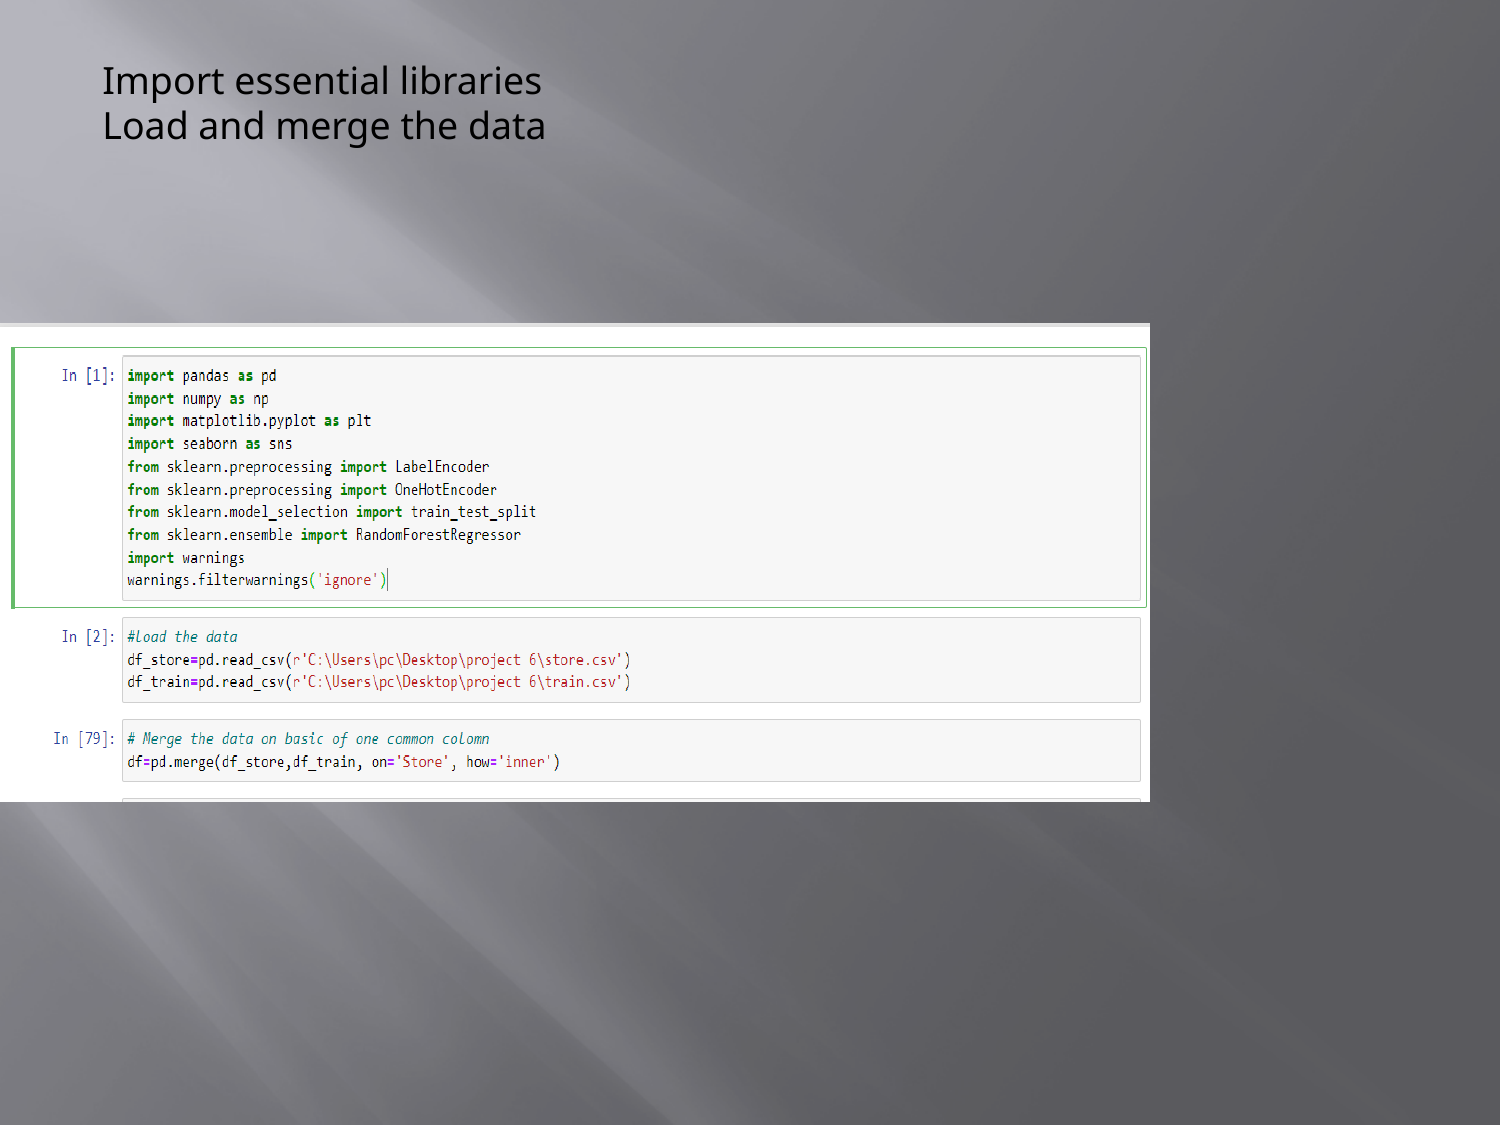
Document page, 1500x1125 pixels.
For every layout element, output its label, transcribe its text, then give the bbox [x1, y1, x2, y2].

text_box Import essential libraries Load and merge the data [87, 49, 688, 155]
picture [0, 323, 1151, 802]
